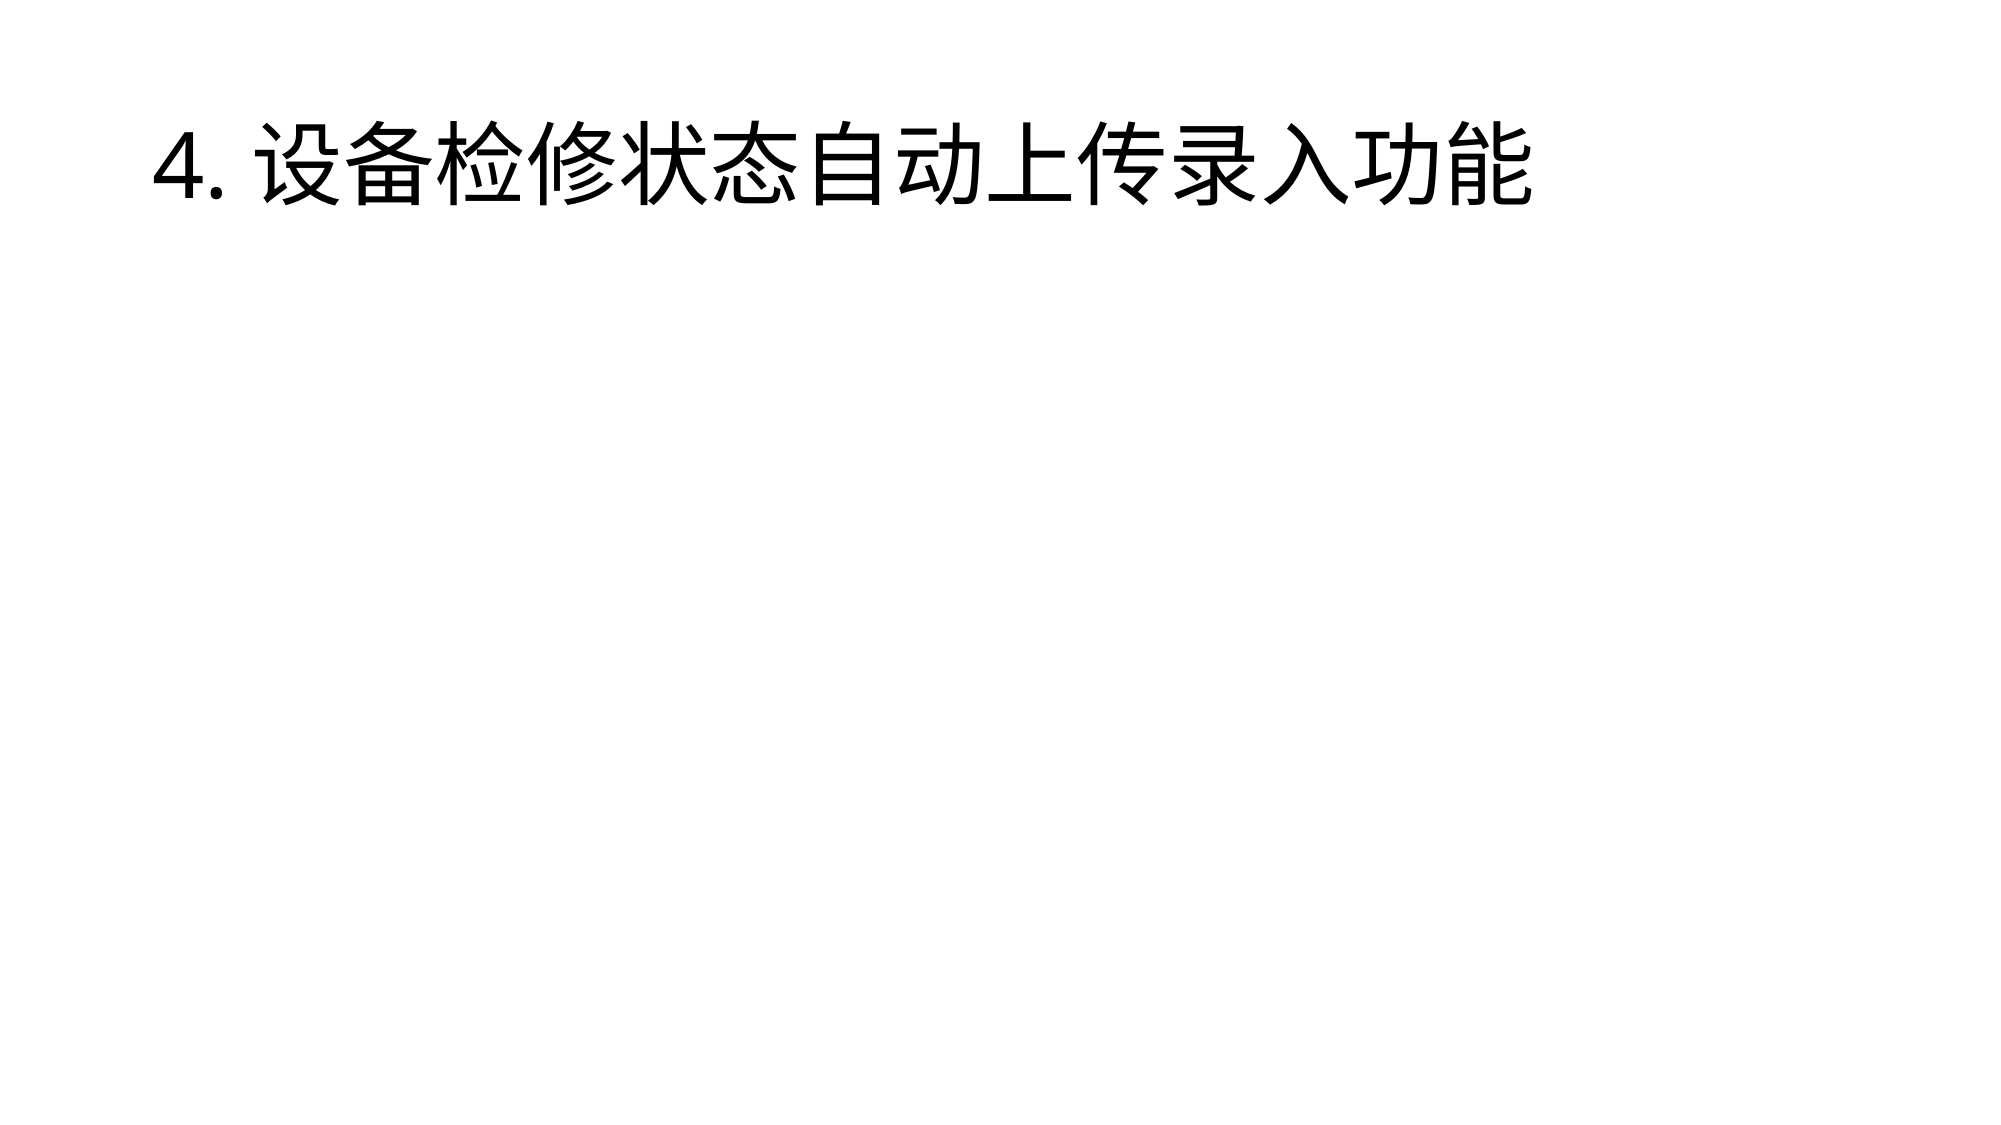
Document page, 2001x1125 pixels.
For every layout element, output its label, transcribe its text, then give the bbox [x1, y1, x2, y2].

title 4.设备检修状态自动上传录入功能 [137, 59, 1863, 278]
